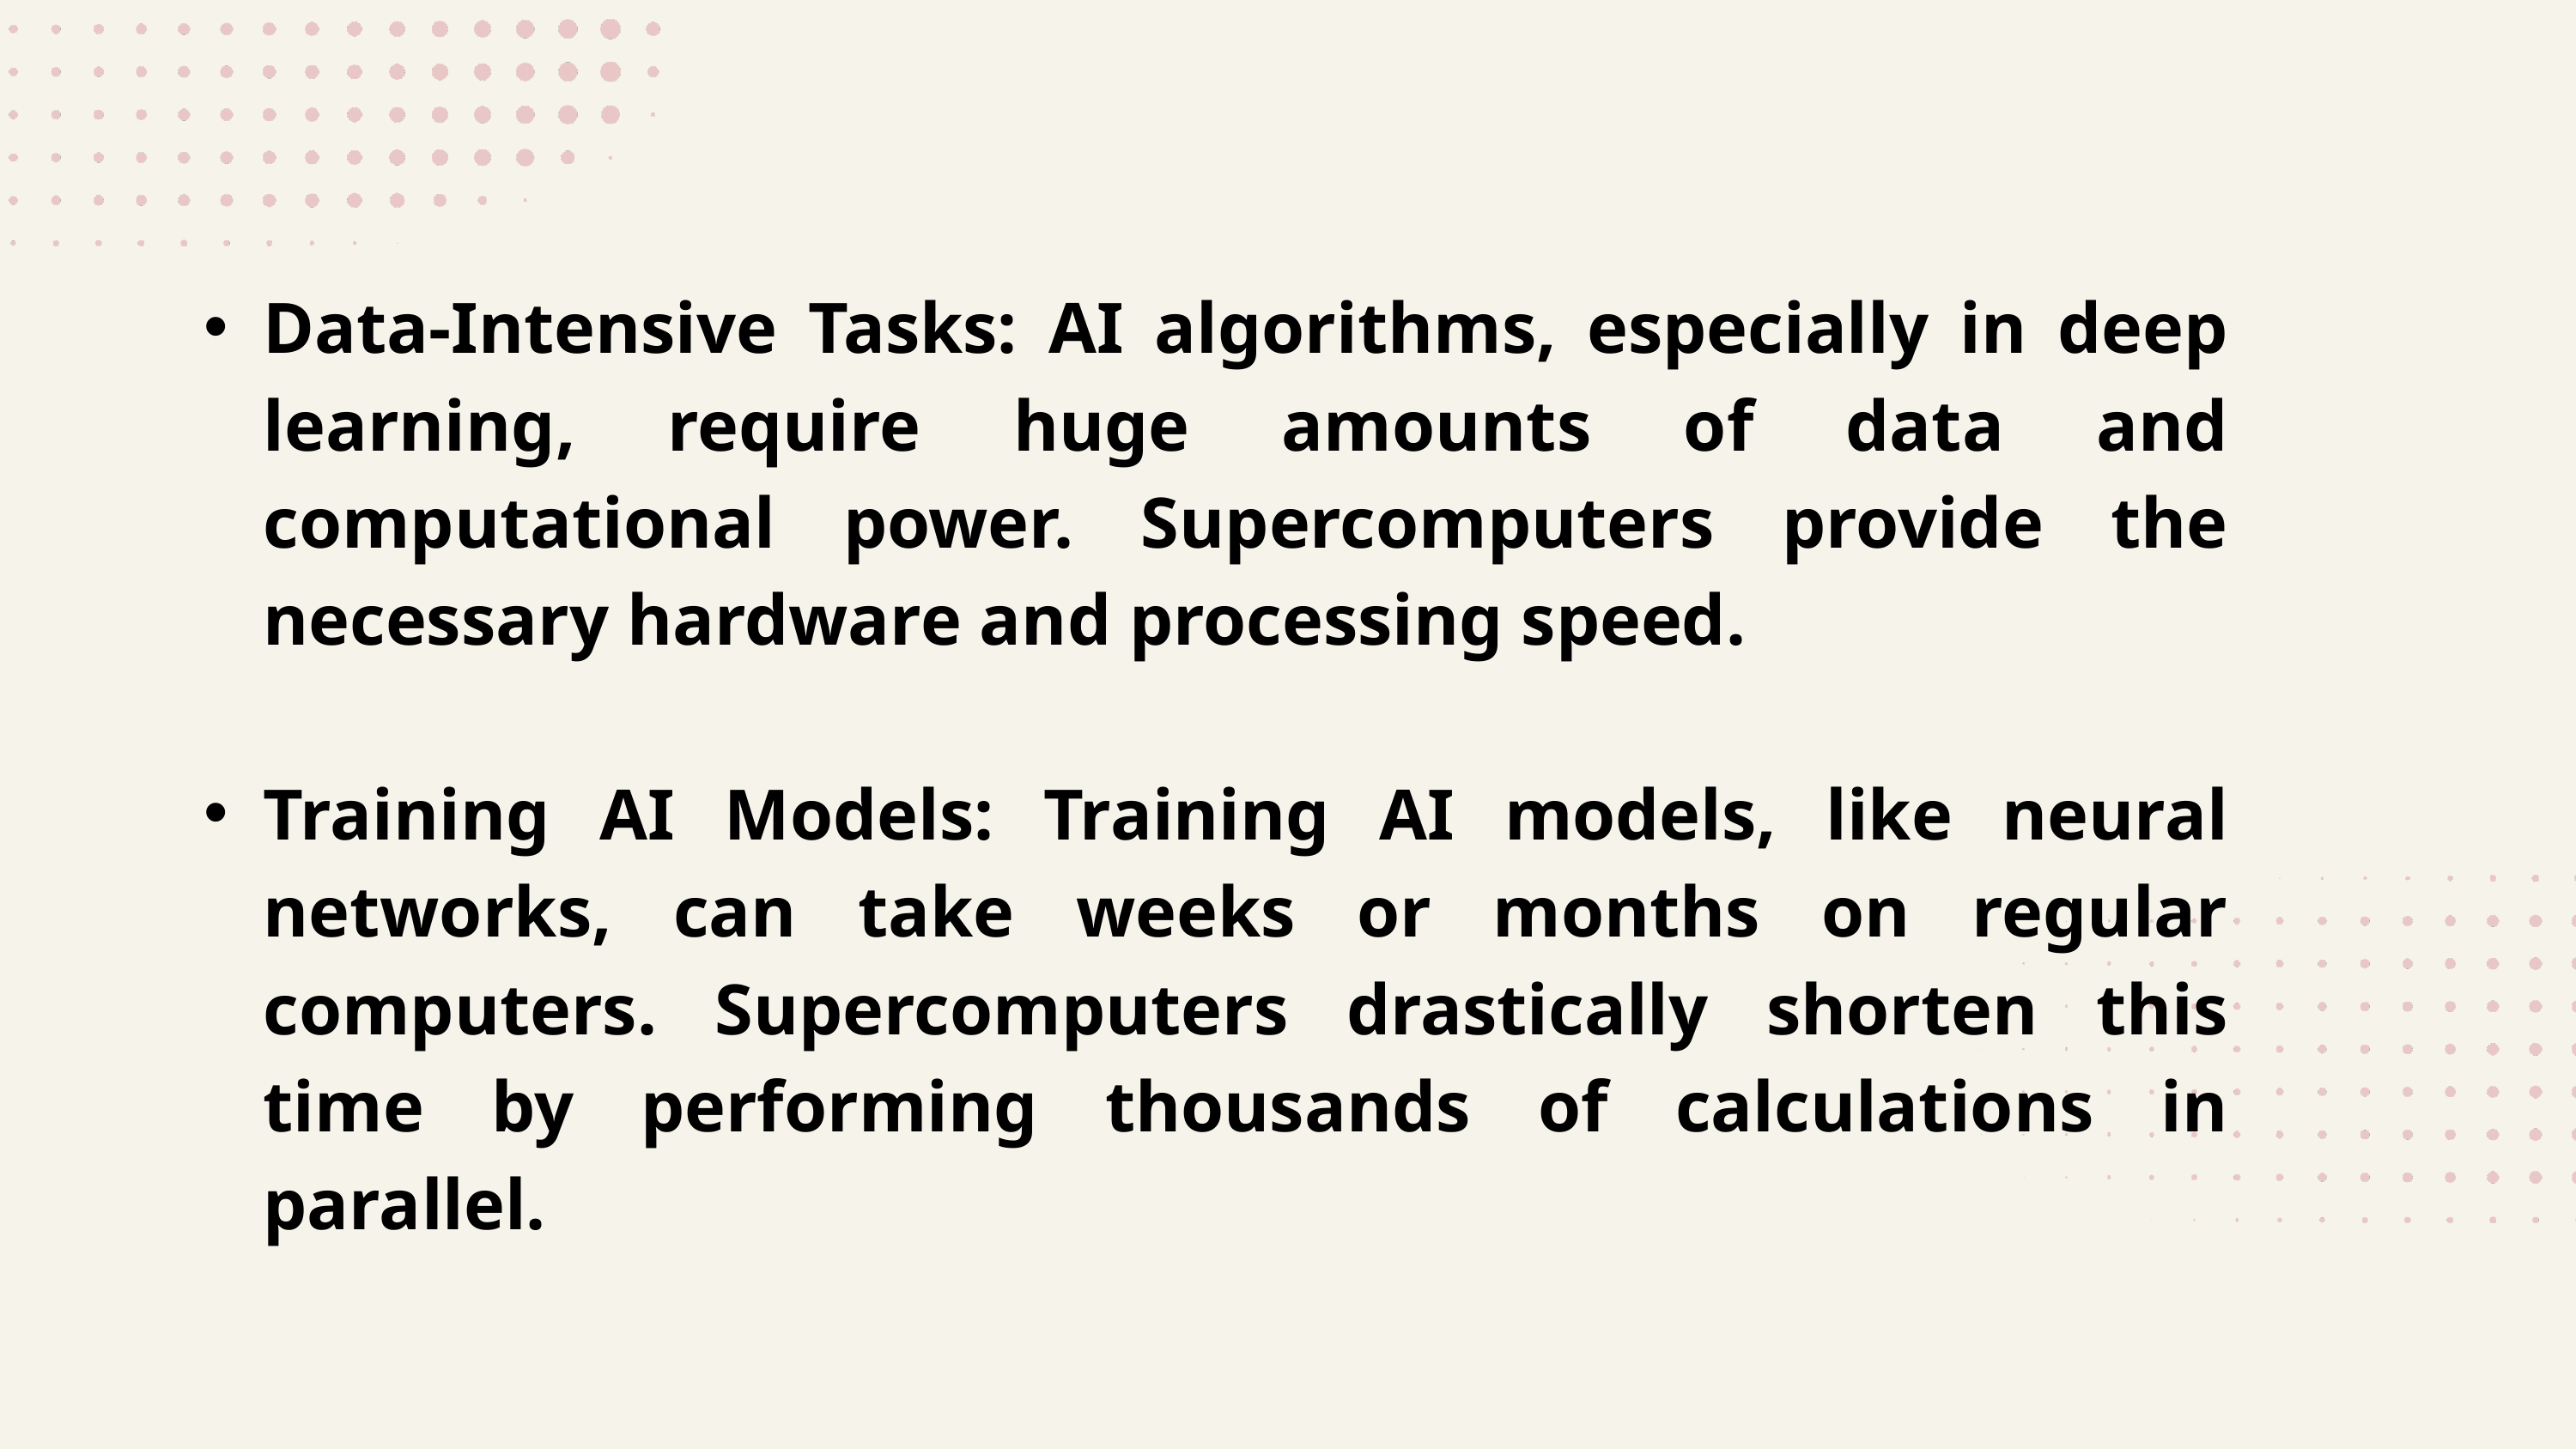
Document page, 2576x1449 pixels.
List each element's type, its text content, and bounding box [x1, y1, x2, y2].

text_box [2230, 874, 2576, 1223]
text_box [0, 0, 660, 246]
text_box Data-Intensive Tasks: AI algorithms, especially in deep learning, require huge amounts of data and computational power. Supercomputers provide the necessary hardware and processing speed. Training AI Models: Training AI models, like neural networks, can take weeks or months on regular computers. Supercomputers drastically shorten this time by performing thousands of calculations in parallel. [144, 270, 2230, 1341]
